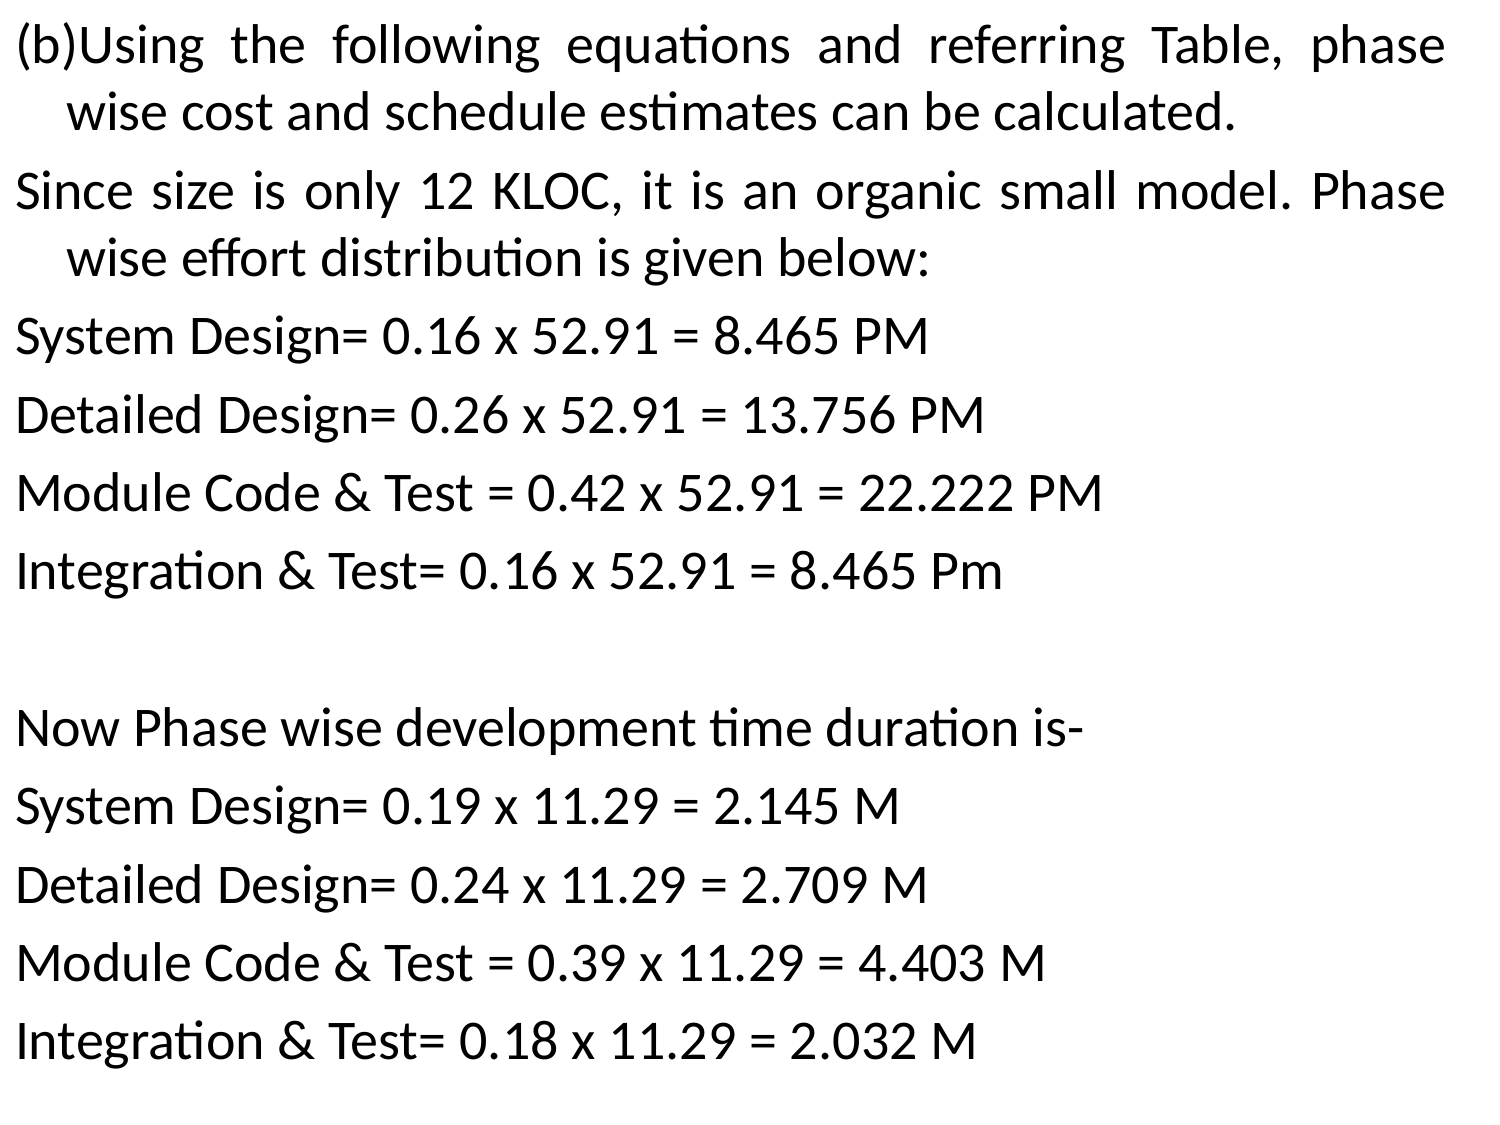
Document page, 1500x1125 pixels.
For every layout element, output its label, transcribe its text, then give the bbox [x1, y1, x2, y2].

list (b)Using the following equations and referring Table, phase wise cost and schedule estimates can be calculated. Since size is only 12 KLOC, it is an organic small model. Phase wise effort distribution is given below: System Design= 0.16 x 52.91 = 8.465 PM Detailed Design= 0.26 x 52.91 = 13.756 PM Module Code & Test = 0.42 x 52.91 = 22.222 PM Integration & Test= 0.16 x 52.91 = 8.465 Pm Now Phase wise development time duration is- System Design= 0.19 x 11.29 = 2.145 M Detailed Design= 0.24 x 11.29 = 2.709 M Module Code & Test = 0.39 x 11.29 = 4.403 M Integration & Test= 0.18 x 11.29 = 2.032 M [0, 0, 1463, 1088]
